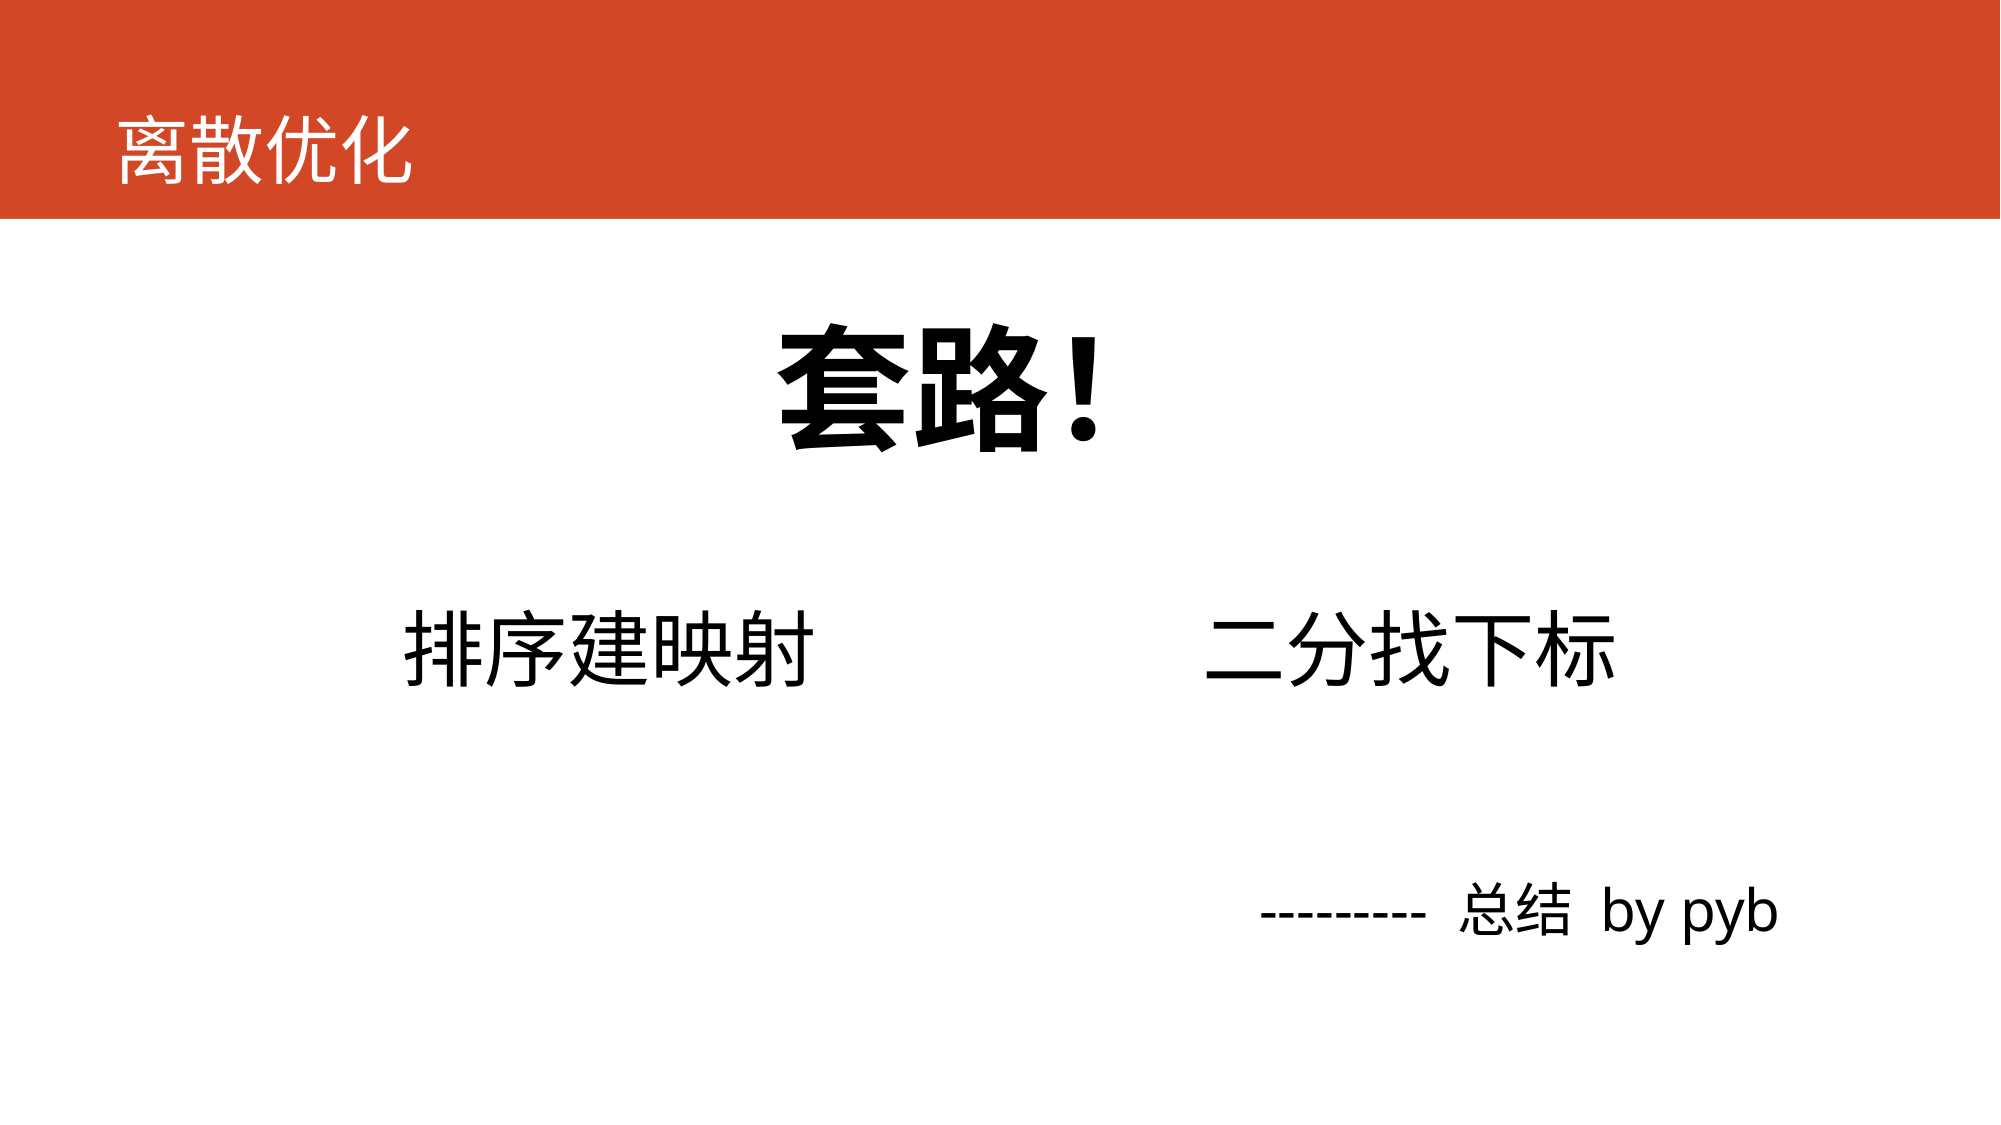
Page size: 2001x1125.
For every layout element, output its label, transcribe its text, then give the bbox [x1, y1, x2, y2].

text_box 套路！ [574, 295, 1388, 475]
text_box 排序建映射 [386, 590, 889, 705]
title 离散优化 [99, 0, 1863, 202]
text_box --------- 总结 by pyb [1244, 865, 1876, 951]
text_box 二分找下标 [1187, 590, 1690, 705]
